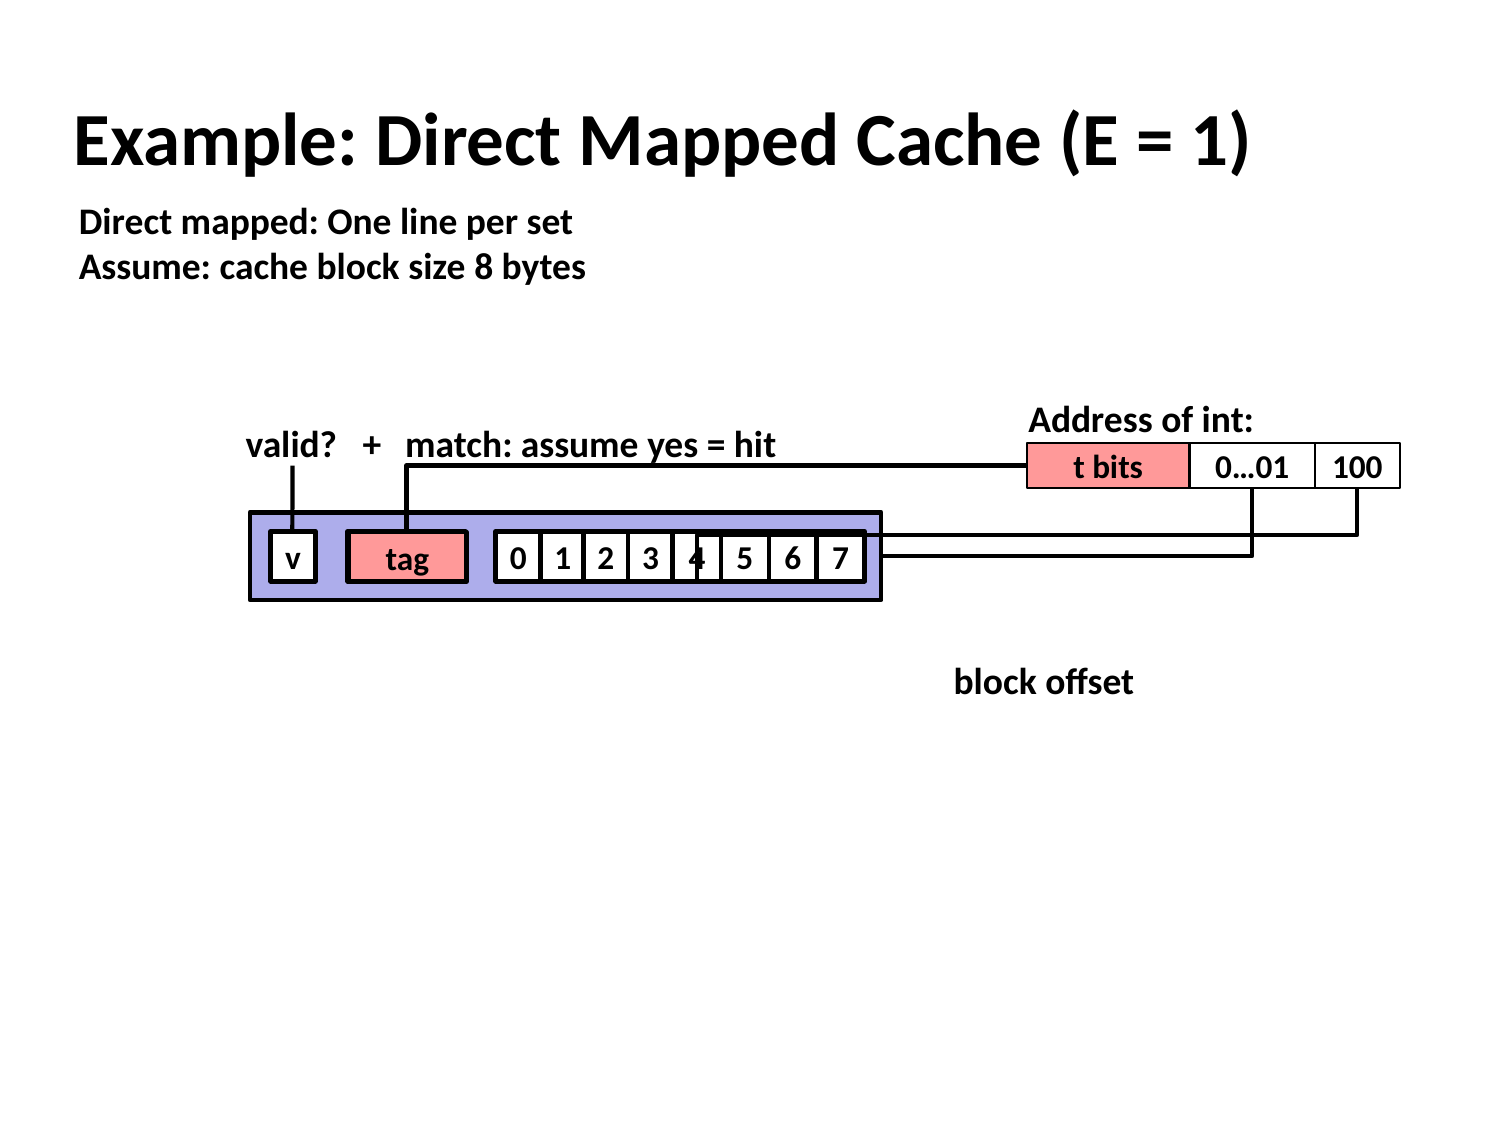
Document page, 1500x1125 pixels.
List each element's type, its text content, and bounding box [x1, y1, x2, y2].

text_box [406, 465, 974, 532]
text_box v [270, 531, 316, 582]
text_box [249, 512, 882, 600]
text_box 0…01 [1189, 443, 1314, 488]
text_box 6 [769, 541, 817, 582]
text_box valid? + [230, 412, 397, 473]
title Example: Direct Mapped Cache (E = 1) [58, 72, 1305, 199]
text_box 7 [817, 541, 865, 582]
text_box 2 [583, 541, 628, 582]
text_box block offset [938, 649, 974, 710]
text_box match: assume yes = hit [397, 412, 792, 473]
text_box 3 [628, 541, 672, 582]
text_box block offset [1106, 649, 1150, 710]
text_box tag [348, 531, 467, 582]
text_box Direct mapped: One line per set Assume: cache block size 8 bytes [64, 189, 602, 295]
text_box 100 [1314, 443, 1400, 488]
text_box 0 [495, 541, 540, 582]
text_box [1079, 336, 1102, 708]
text_box Address of int: [1106, 387, 1270, 448]
text_box 5 [721, 541, 769, 582]
text_box 4 [672, 541, 721, 582]
text_box 1 [540, 541, 583, 582]
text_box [980, 204, 1075, 865]
text_box t bits [1106, 448, 1189, 488]
